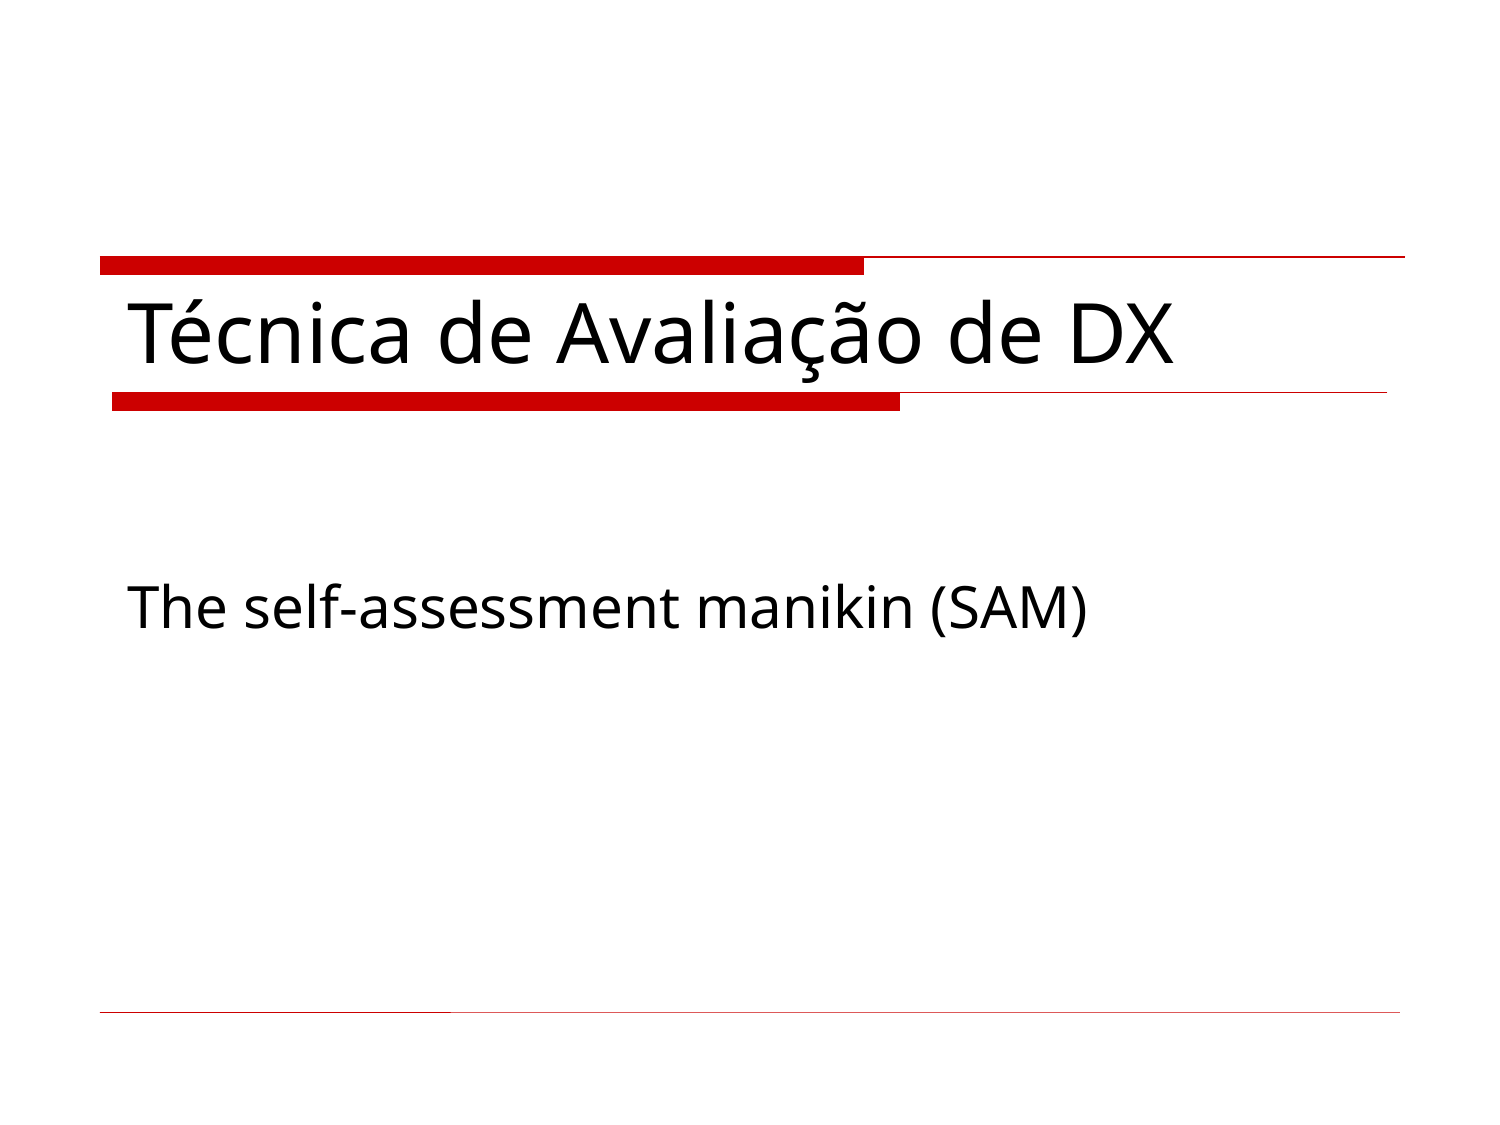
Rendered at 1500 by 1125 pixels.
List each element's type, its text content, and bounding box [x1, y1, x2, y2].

title Técnica de Avaliação de DX [112, 162, 1388, 388]
subtitle The self-assessment manikin (SAM) [112, 562, 1436, 826]
